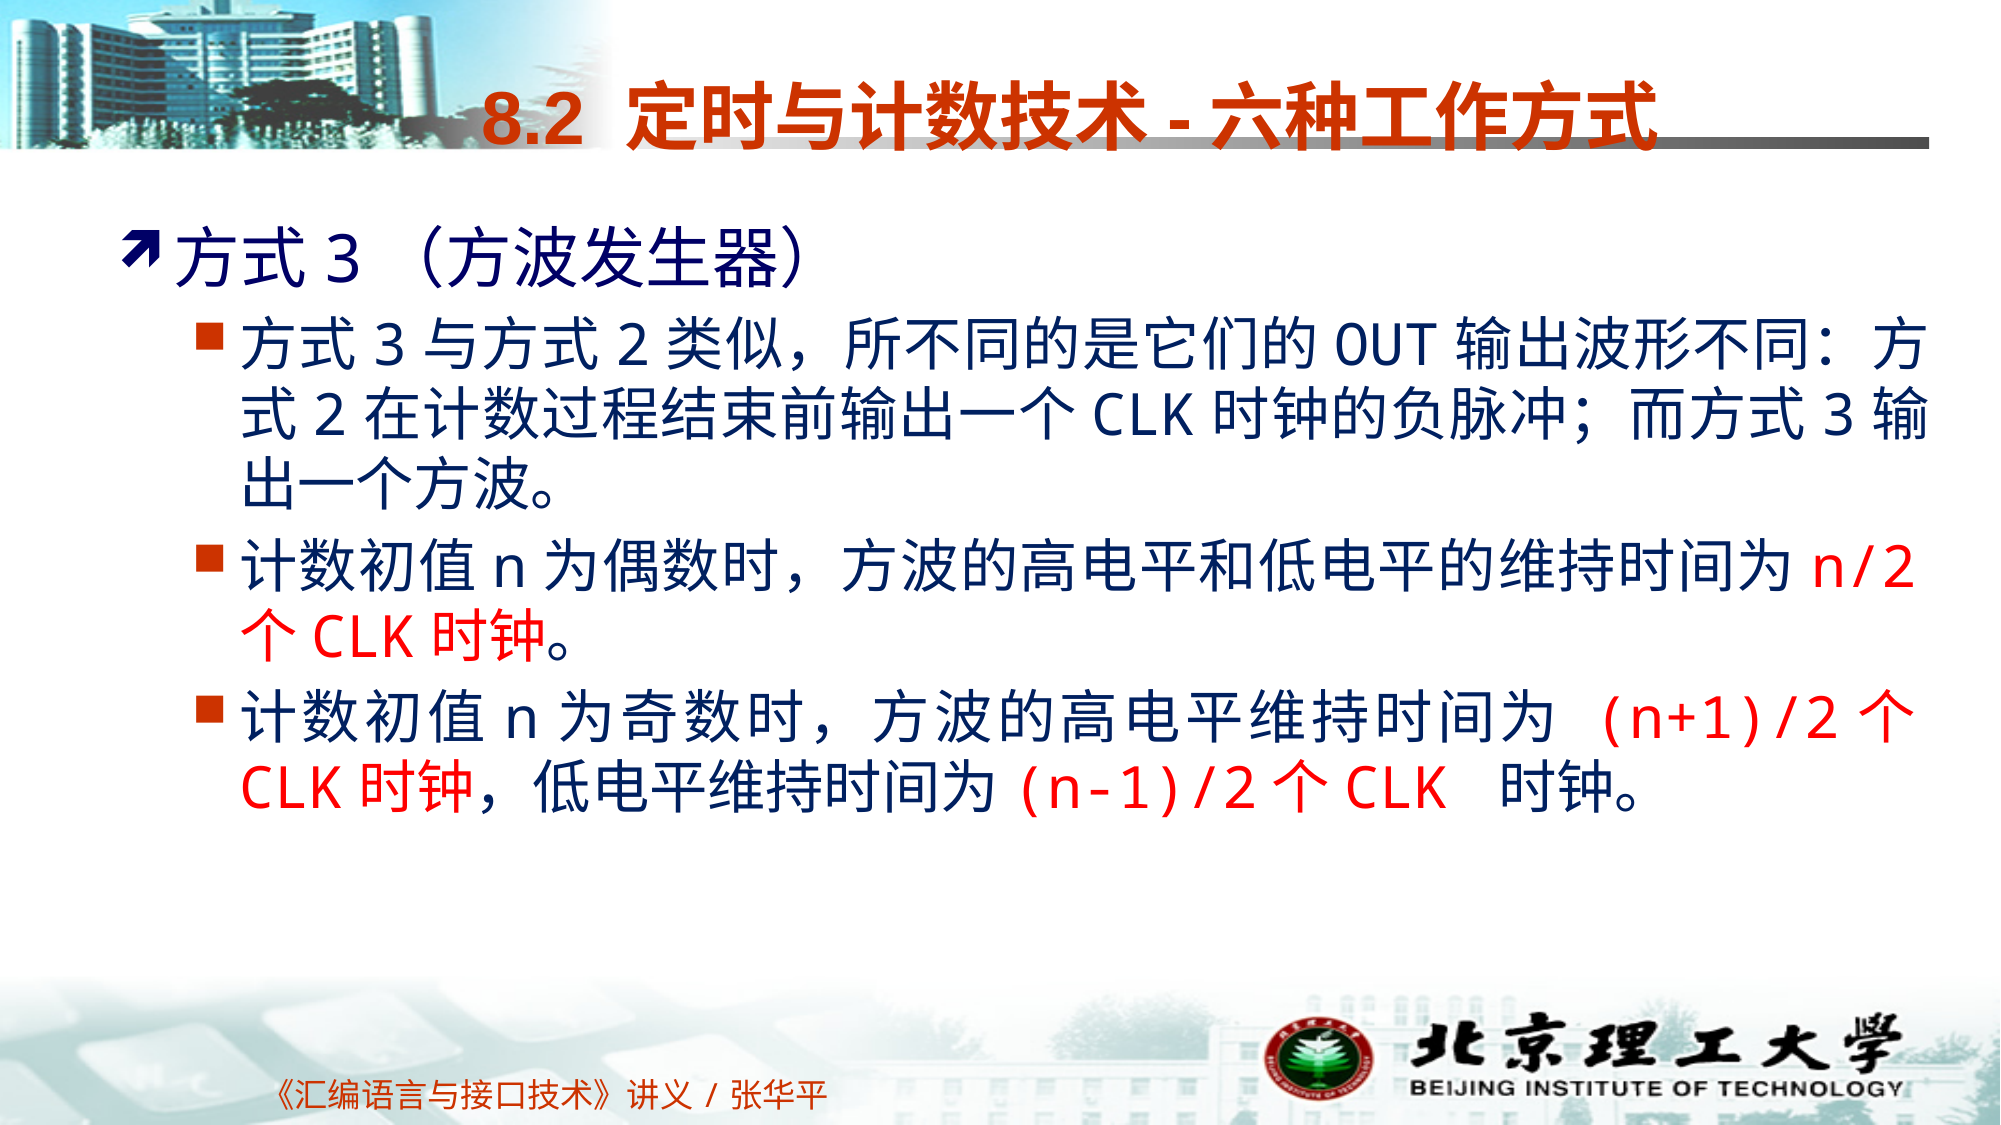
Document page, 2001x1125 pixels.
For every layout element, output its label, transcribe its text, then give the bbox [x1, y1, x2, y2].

picture [0, 0, 2000, 1125]
list 方式3（方波发生器） 方式3与方式2类似，所不同的是它们的OUT输出波形不同：方式2在计数过程结束前输出一个CLK时钟的负脉冲；而方式3输出一个方波。 计数初值n为偶数时，方波的高电平和低电平的维持时间为n/2个CLK时钟。 计数初值n为奇数时，方波的高电平维持时间为 (n+1)/2个CLK时钟，低电平维持时间为(n-1)/2个CLK 时钟。 [102, 208, 1945, 1024]
title 8.2 定时与计数技术-六种工作方式 [409, 45, 1675, 185]
